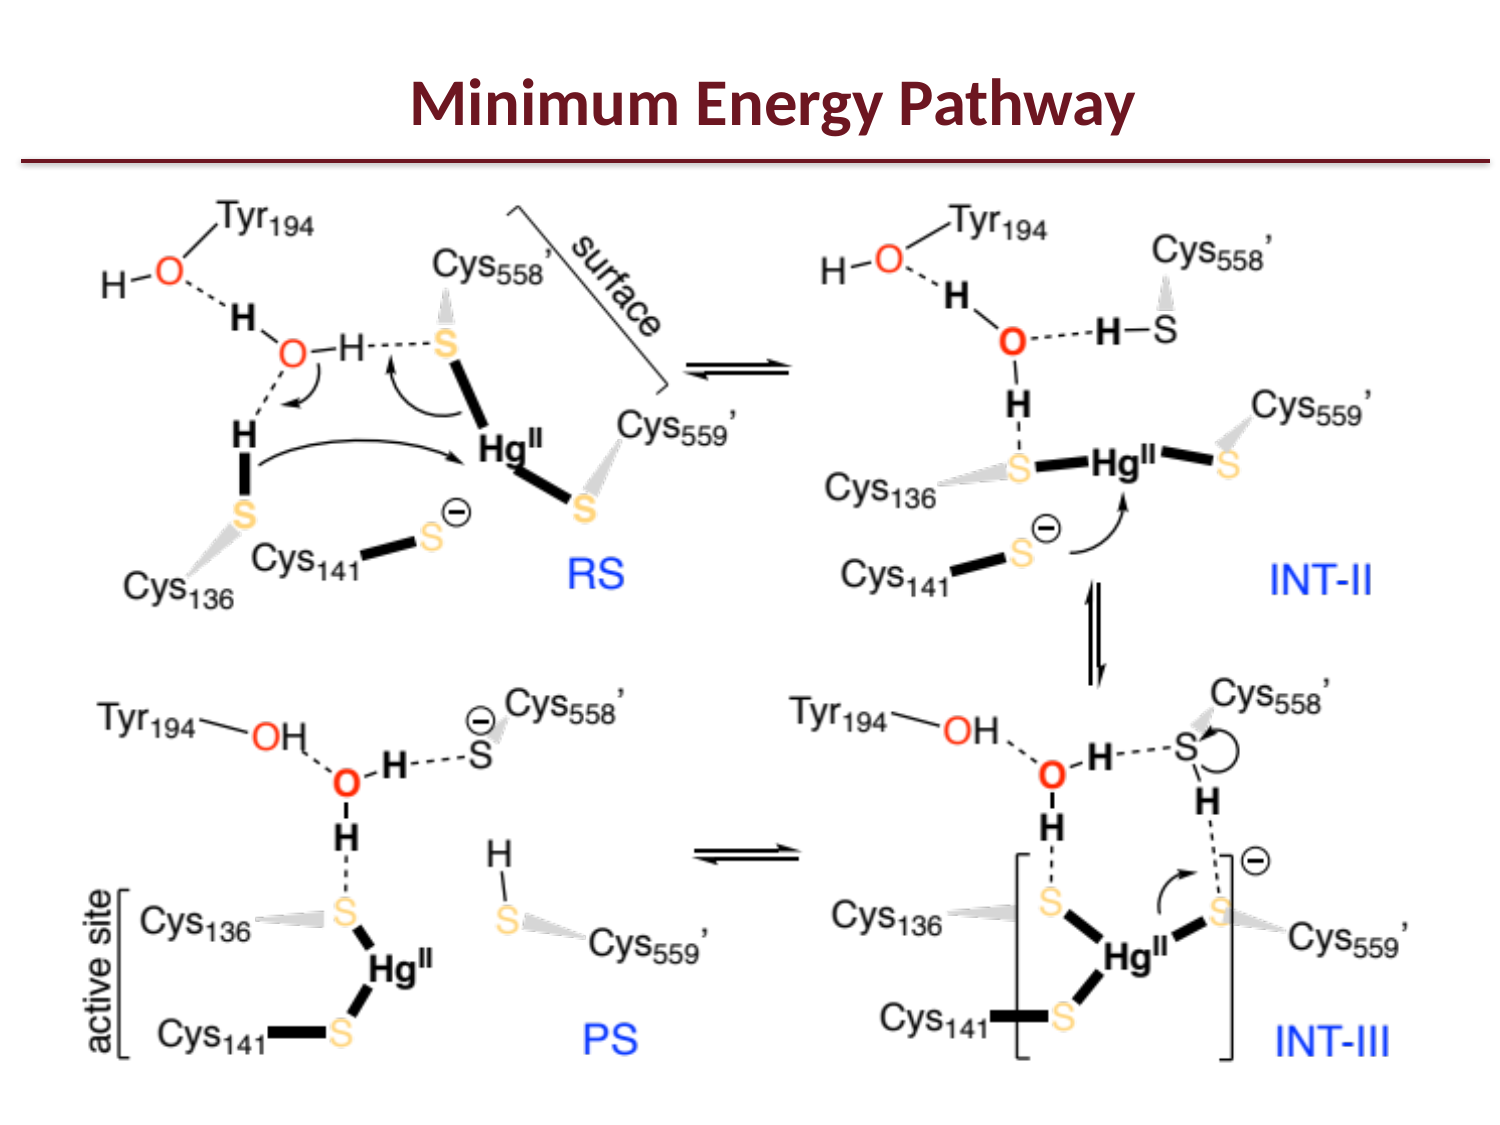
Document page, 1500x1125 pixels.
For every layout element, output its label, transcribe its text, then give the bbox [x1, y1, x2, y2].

title Minimum Energy Pathway [146, 48, 1400, 149]
picture [74, 194, 1409, 1064]
